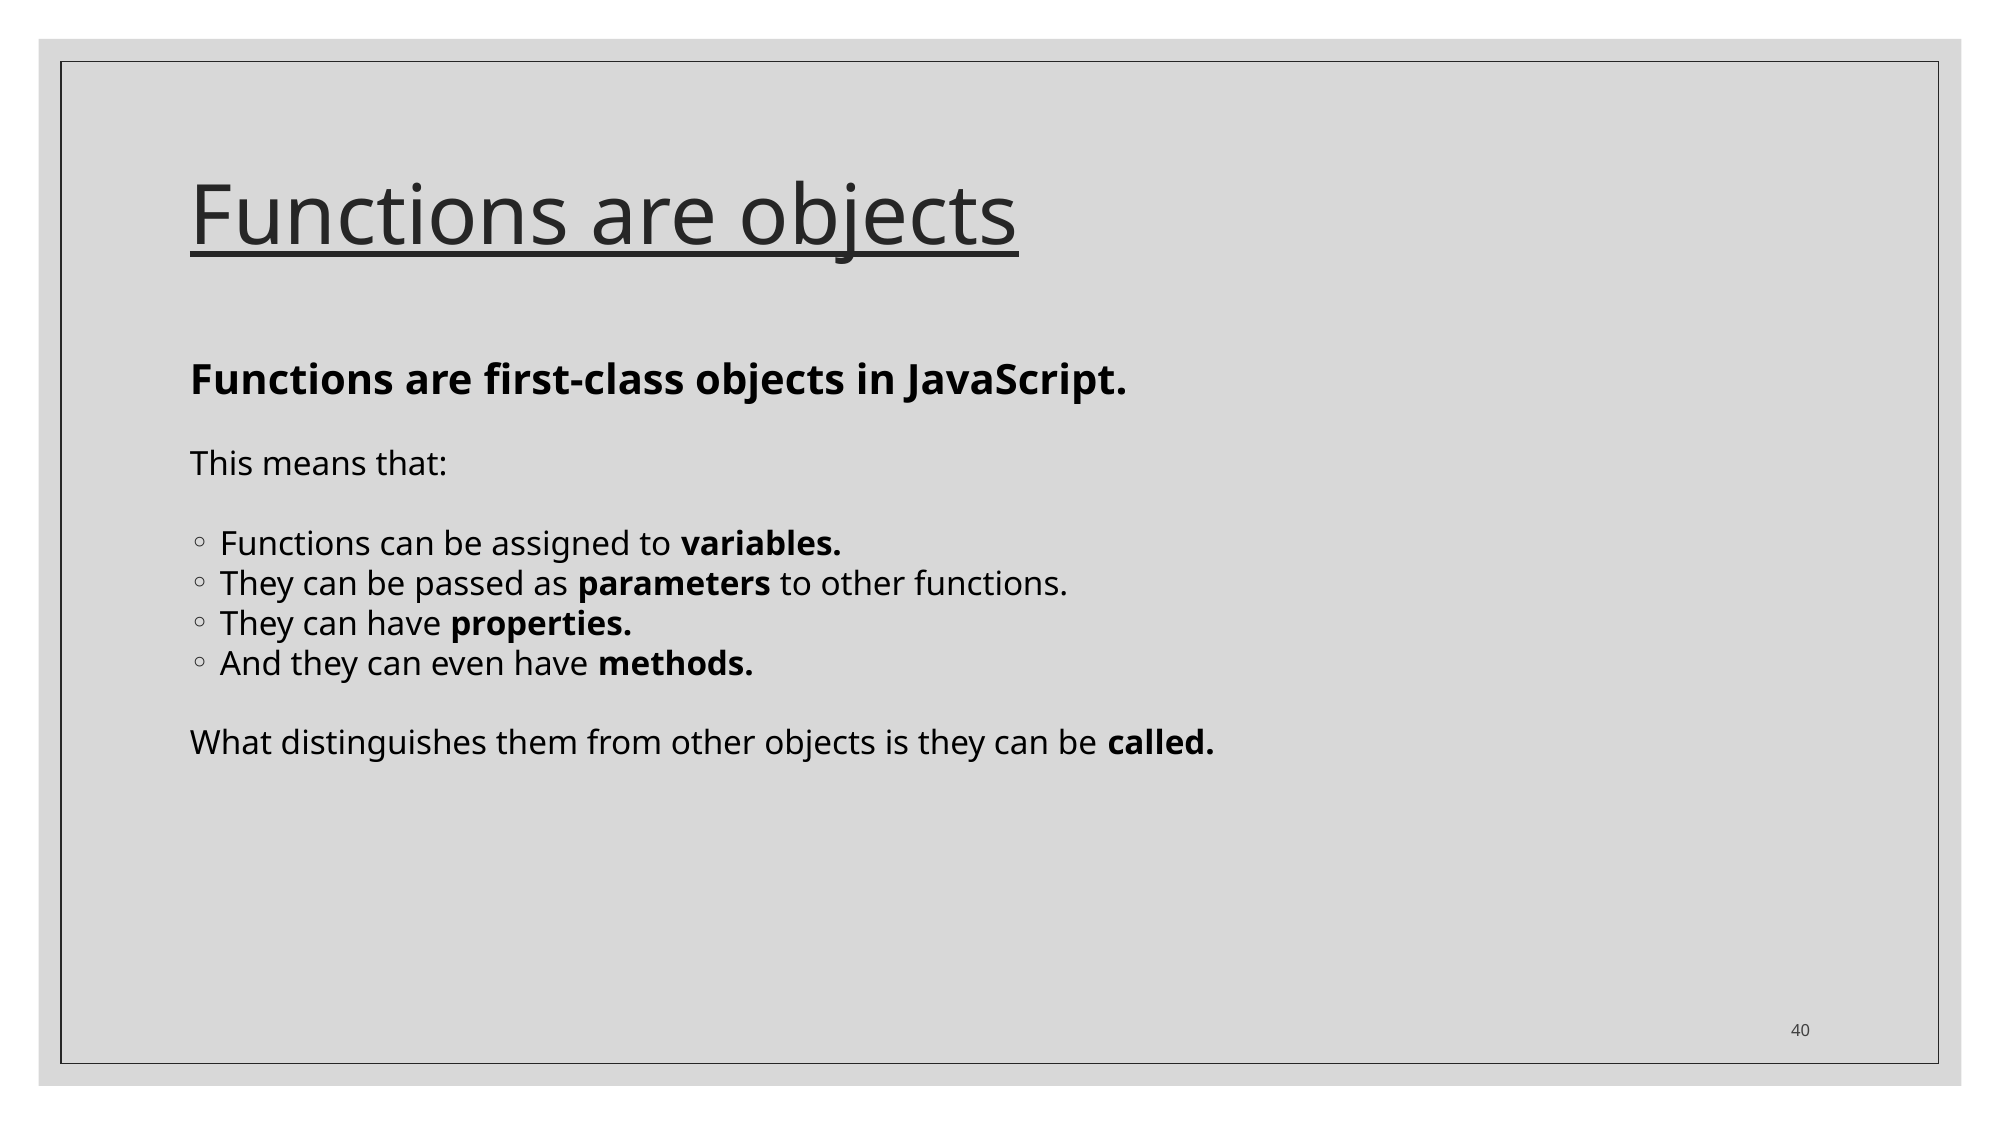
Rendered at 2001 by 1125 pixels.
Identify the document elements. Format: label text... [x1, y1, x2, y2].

list Functions are first-class objects in JavaScript. This means that: Functions can be assigned to variables. They can be passed as parameters to other functions. They can have properties. And they can even have methods. What distinguishes them from other objects is they can be called. [174, 345, 1825, 977]
title Functions are objects [174, 105, 1825, 331]
slide_number 40 [1687, 990, 1825, 1050]
